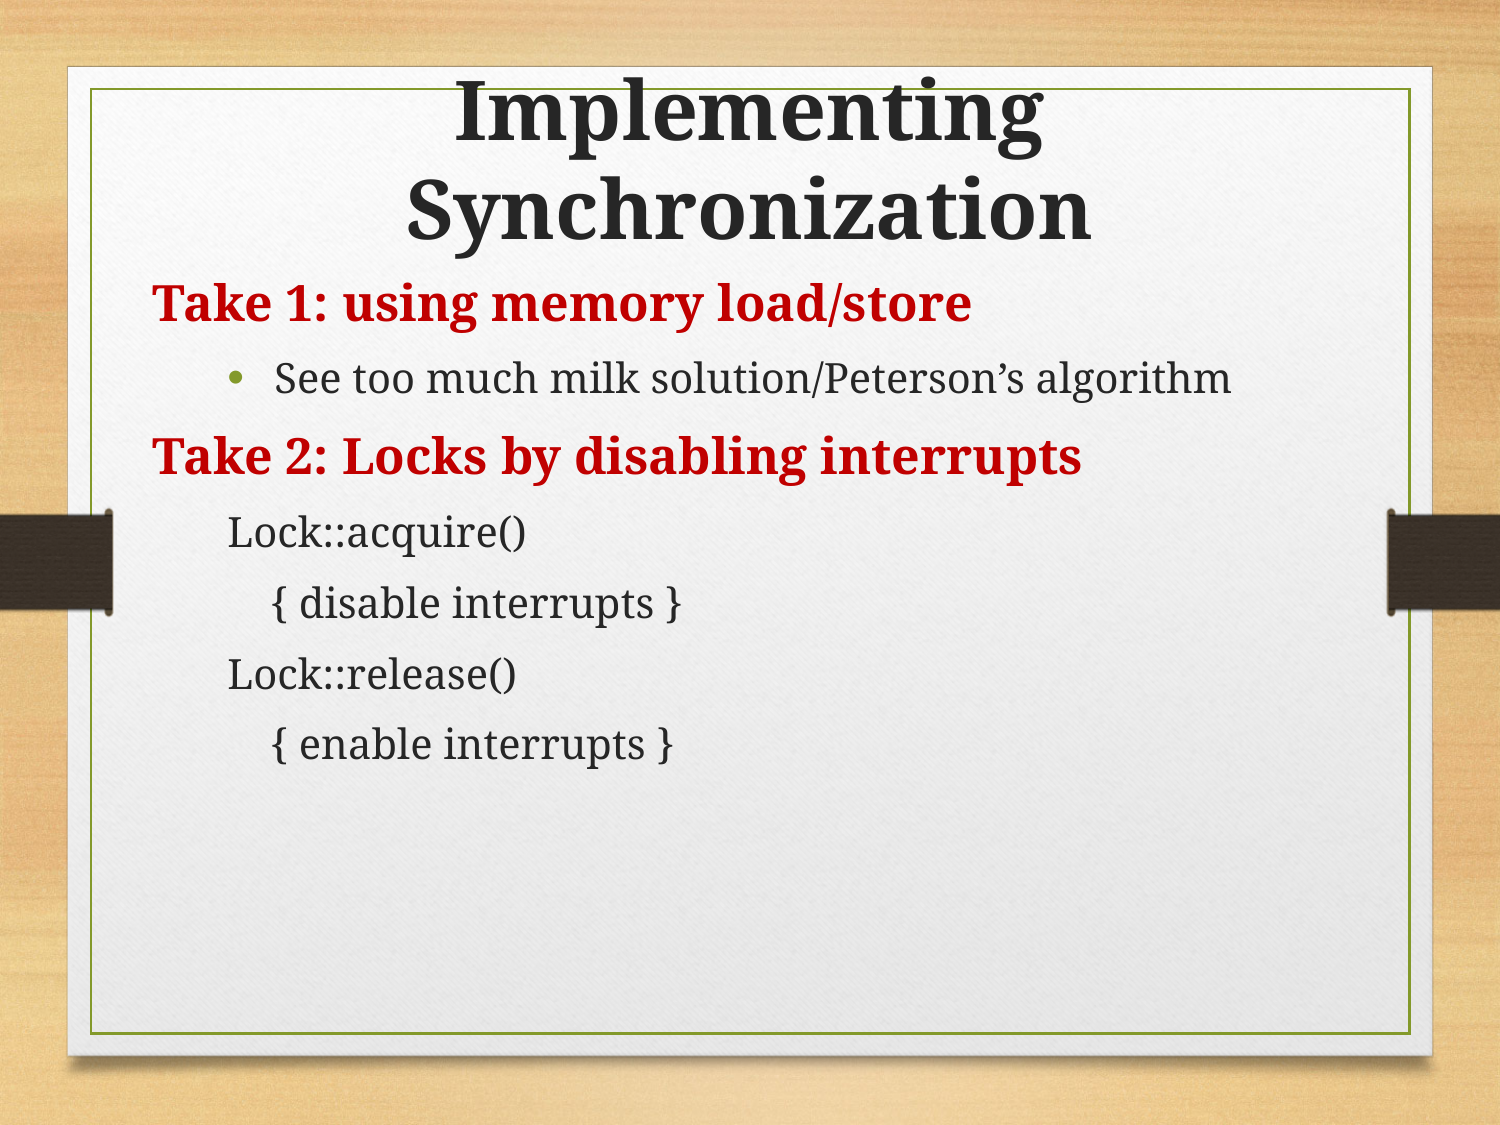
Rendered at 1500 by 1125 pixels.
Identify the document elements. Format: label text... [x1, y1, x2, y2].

picture [0, 0, 1500, 1125]
title Implementing Synchronization [87, 50, 1413, 264]
list Take 1: using memory load/store See too much milk solution/Peterson’s algorithm Take 2: Locks by disabling interrupts Lock::acquire() { disable interrupts } Lock::release() { enable interrupts } [137, 263, 1413, 1038]
